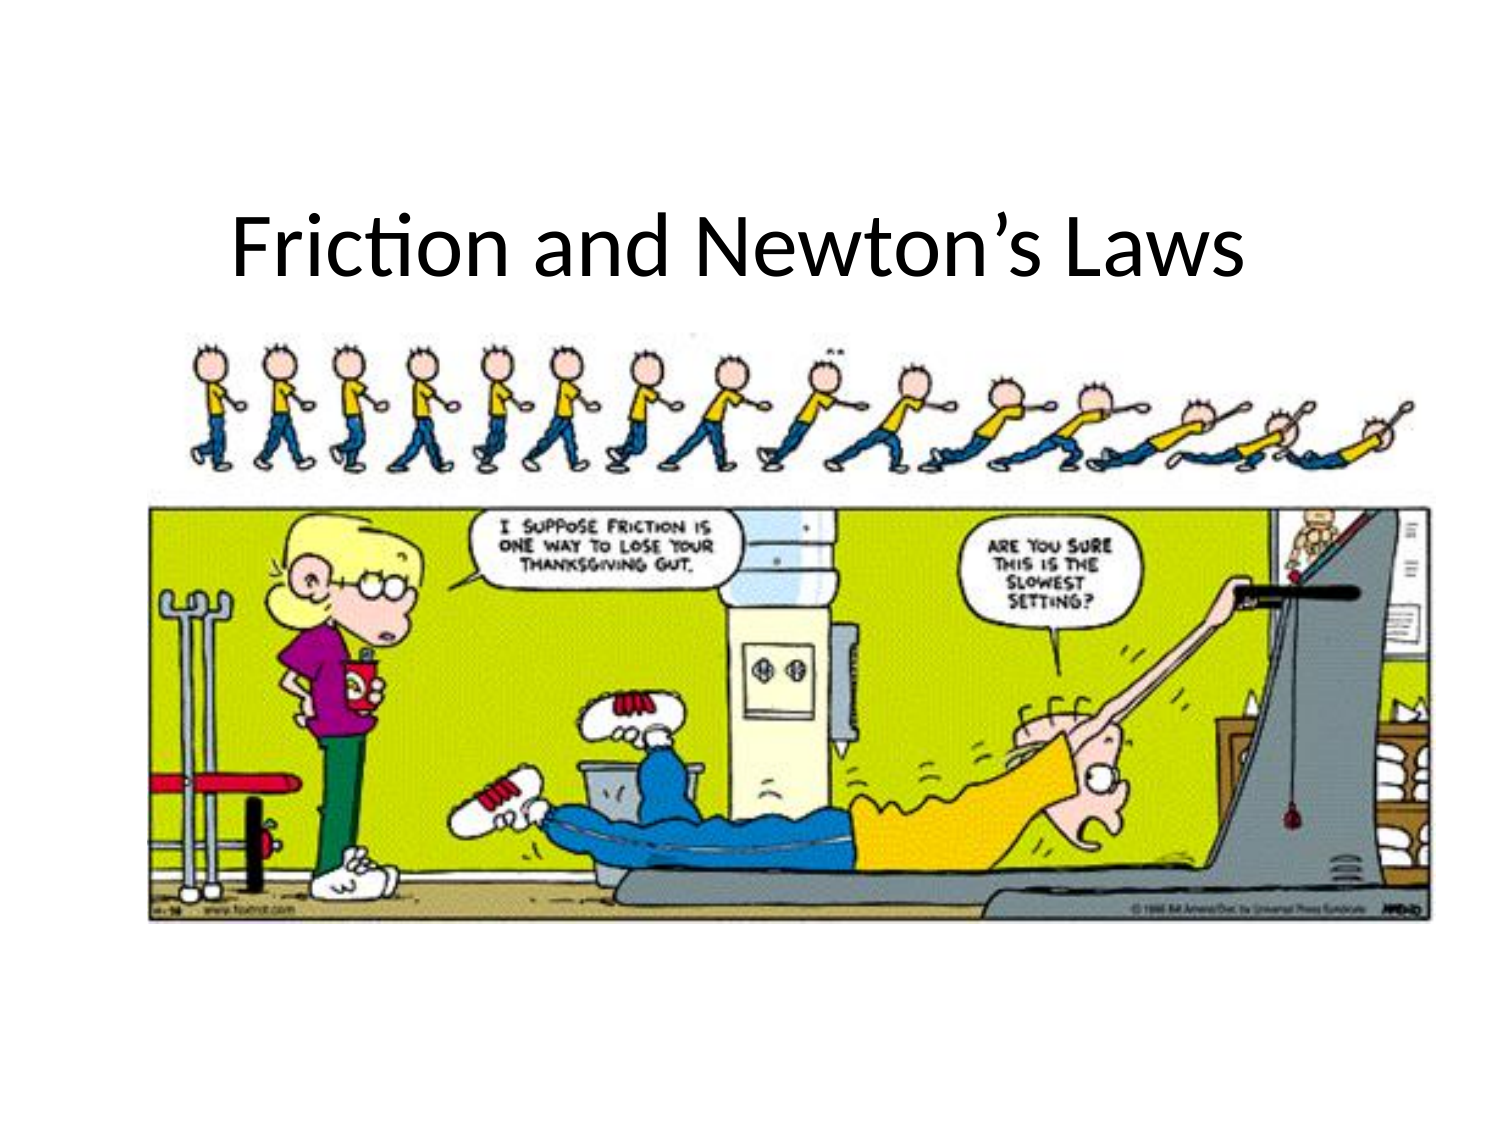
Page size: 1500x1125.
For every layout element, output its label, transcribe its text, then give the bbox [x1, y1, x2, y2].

title Friction and Newton’s Laws [112, 66, 1388, 414]
picture [147, 314, 1436, 925]
